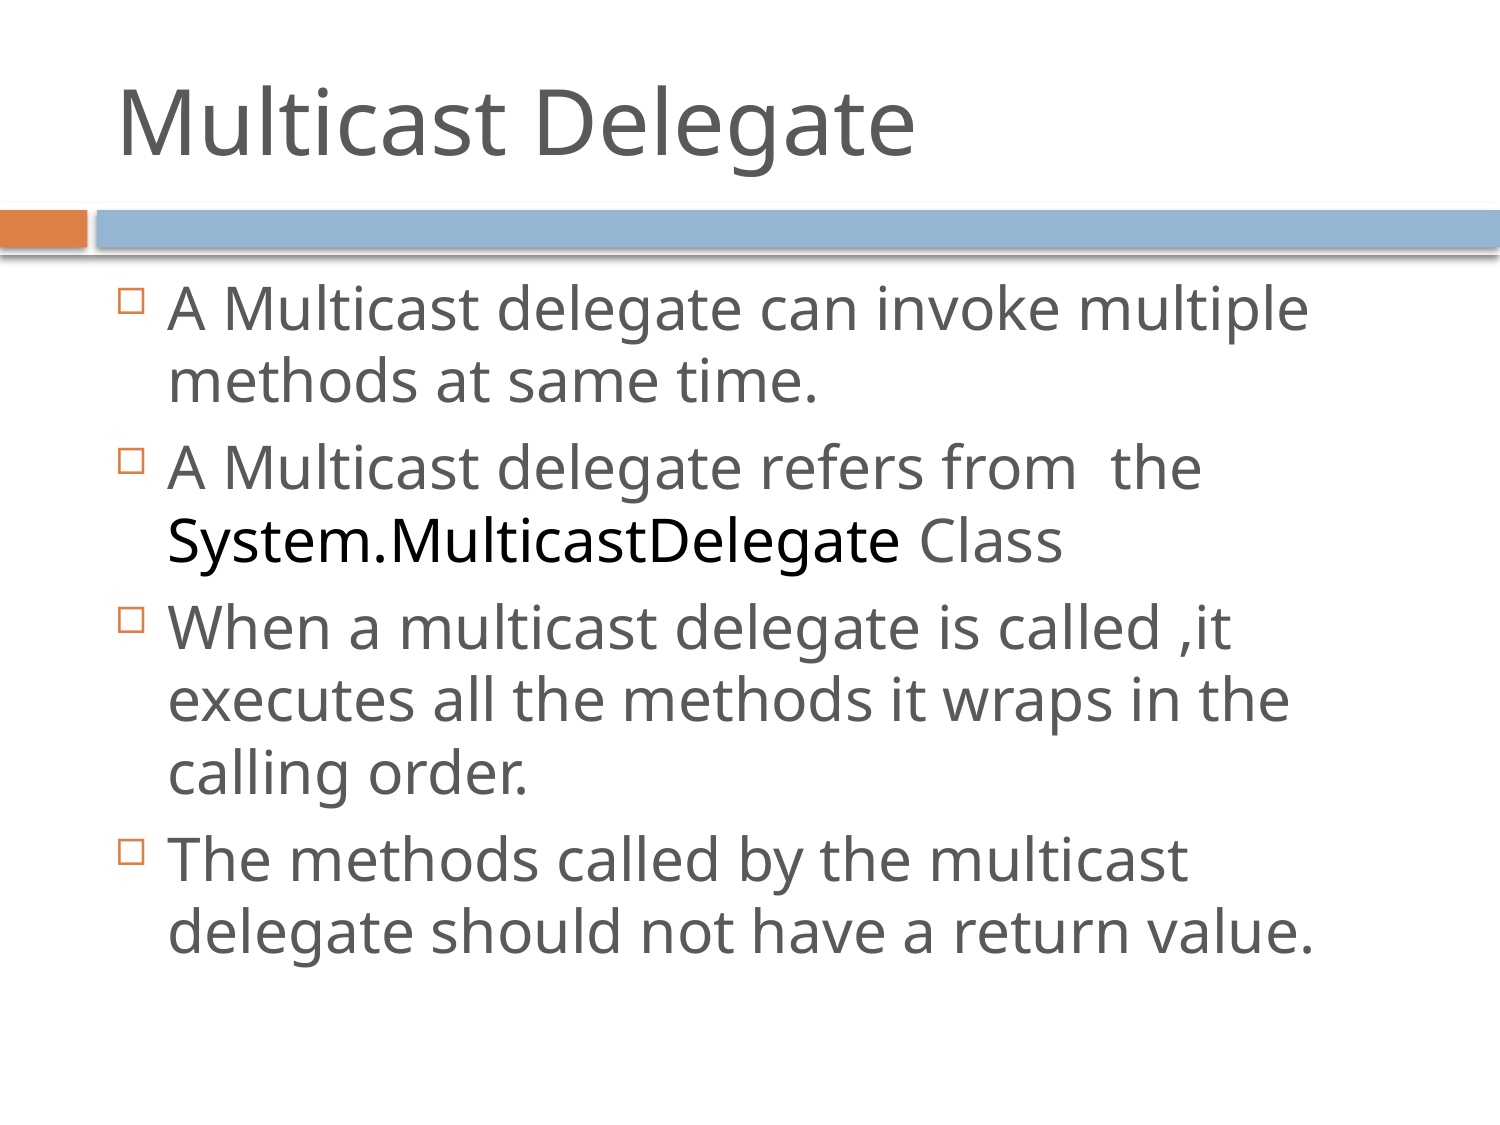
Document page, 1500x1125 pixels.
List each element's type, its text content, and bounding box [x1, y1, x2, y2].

title Multicast Delegate [100, 37, 1438, 200]
list A Multicast delegate can invoke multiple methods at same time. A Multicast delegate refers from the System.MulticastDelegate Class When a multicast delegate is called ,it executes all the methods it wraps in the calling order. The methods called by the multicast delegate should not have a return value. [100, 262, 1438, 1000]
